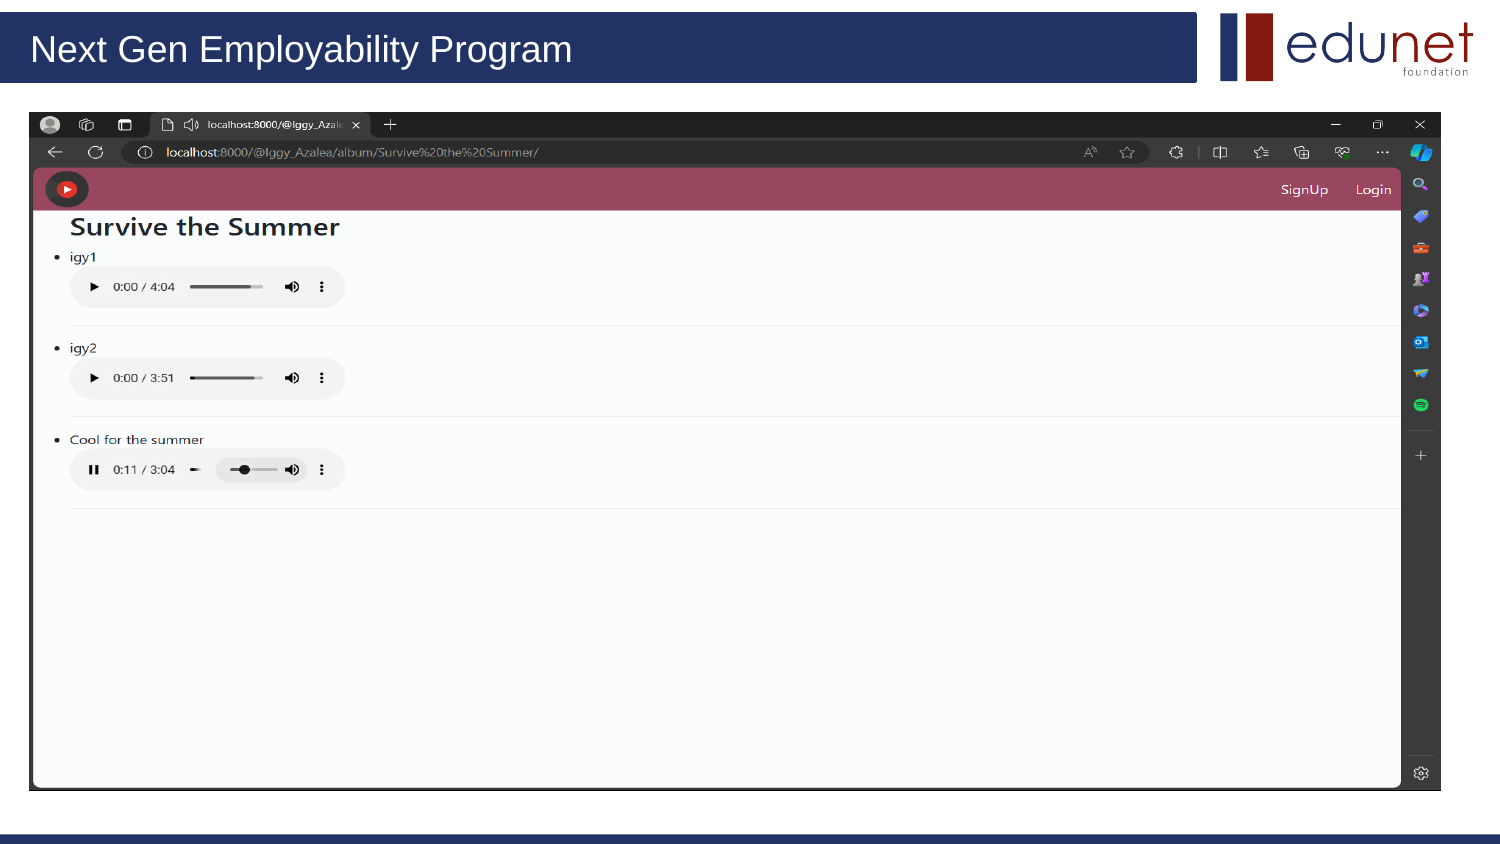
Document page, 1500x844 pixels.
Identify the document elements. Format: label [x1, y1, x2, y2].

picture [1279, 14, 1482, 83]
picture [29, 112, 1442, 791]
